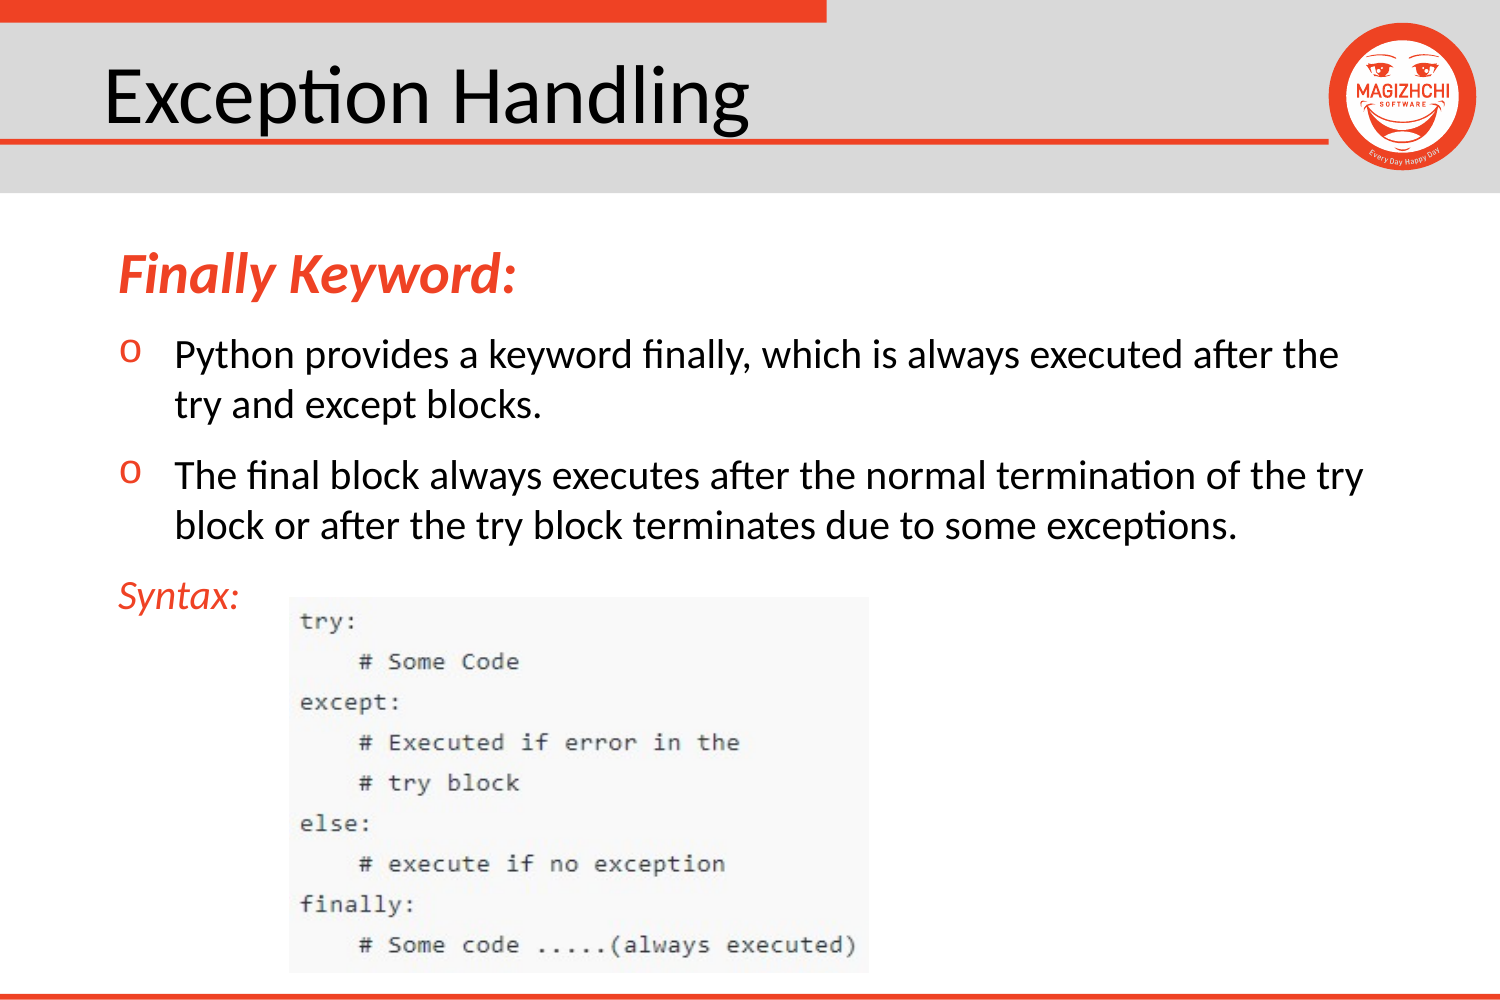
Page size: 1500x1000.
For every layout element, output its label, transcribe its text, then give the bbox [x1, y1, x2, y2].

list Finally Keyword: Python provides a keyword finally, which is always executed after the try and except blocks. The final block always executes after the normal termination of the try block or after the try block terminates due to some exceptions. Syntax: [103, 228, 1397, 863]
title Exception Handling [88, 53, 1418, 140]
picture [289, 597, 869, 973]
